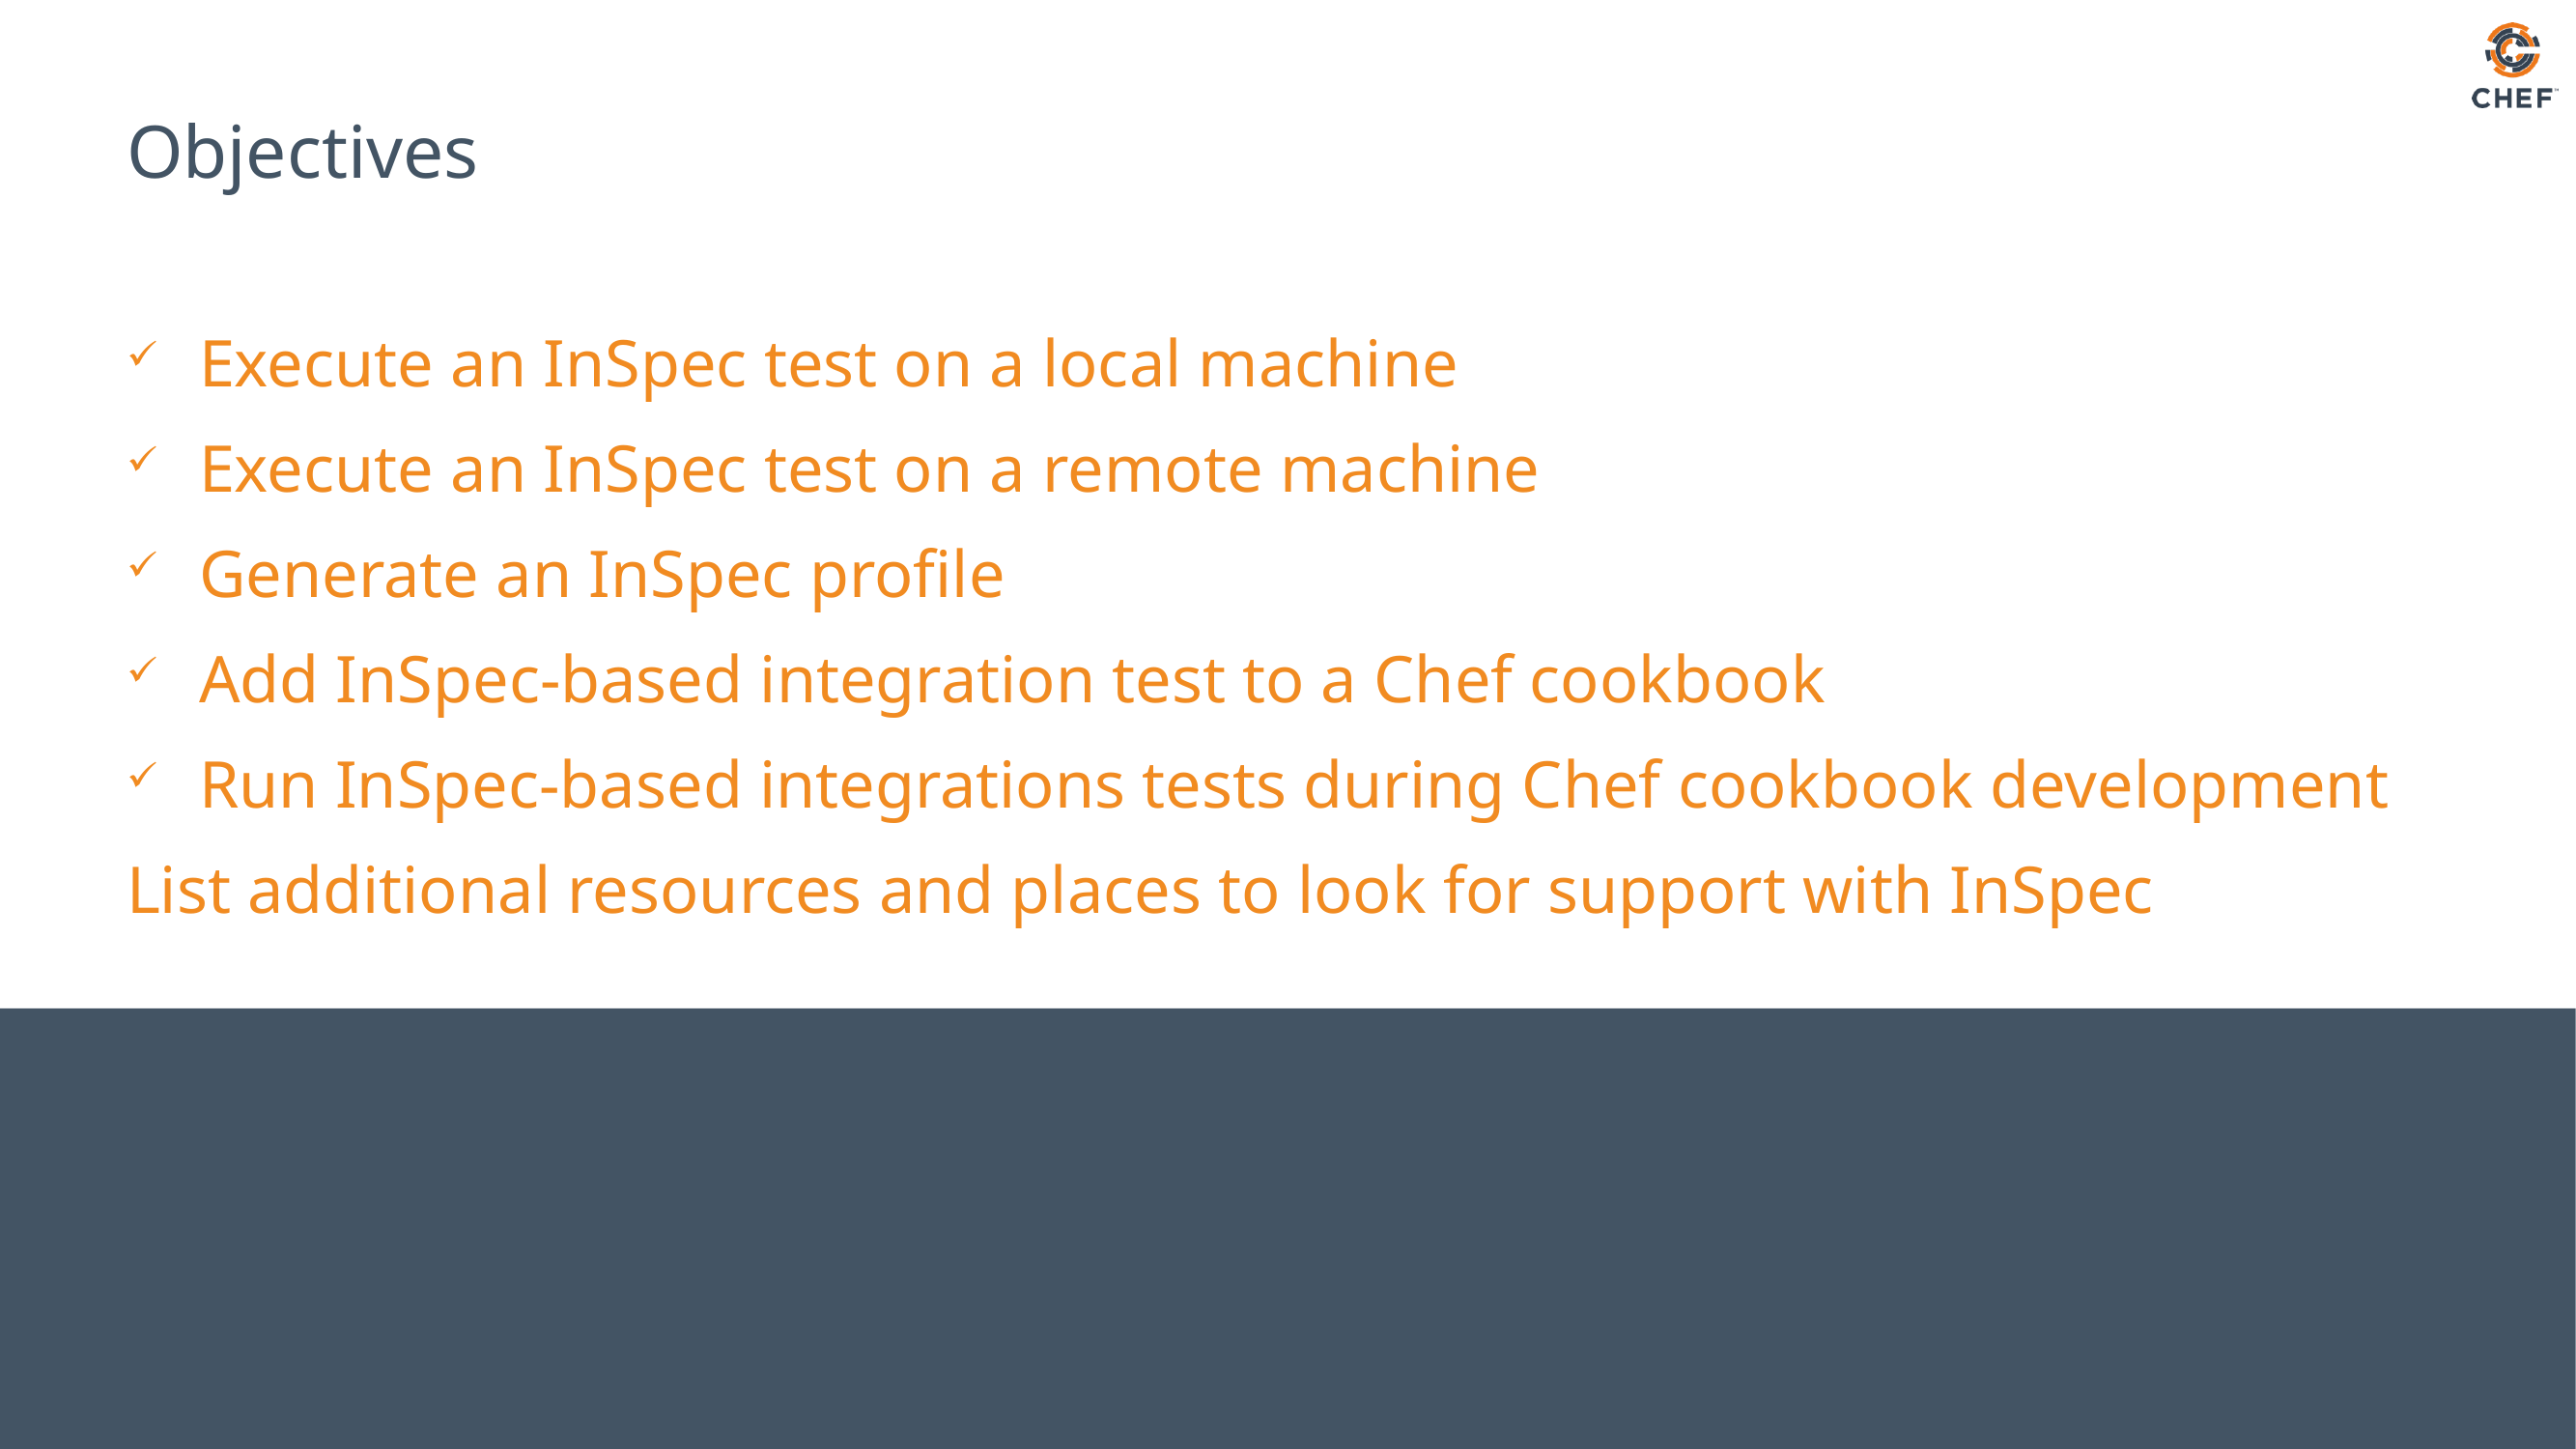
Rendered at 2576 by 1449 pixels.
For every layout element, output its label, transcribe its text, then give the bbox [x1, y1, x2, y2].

picture [2472, 22, 2559, 108]
list Execute an InSpec test on a local machine Execute an InSpec test on a remote machine Generate an InSpec profile Add InSpec-based integration test to a Chef cookbook Run InSpec-based integrations tests during Chef cookbook development List additional resources and places to look for support with InSpec [107, 312, 2469, 934]
title Objectives [107, 96, 2469, 214]
